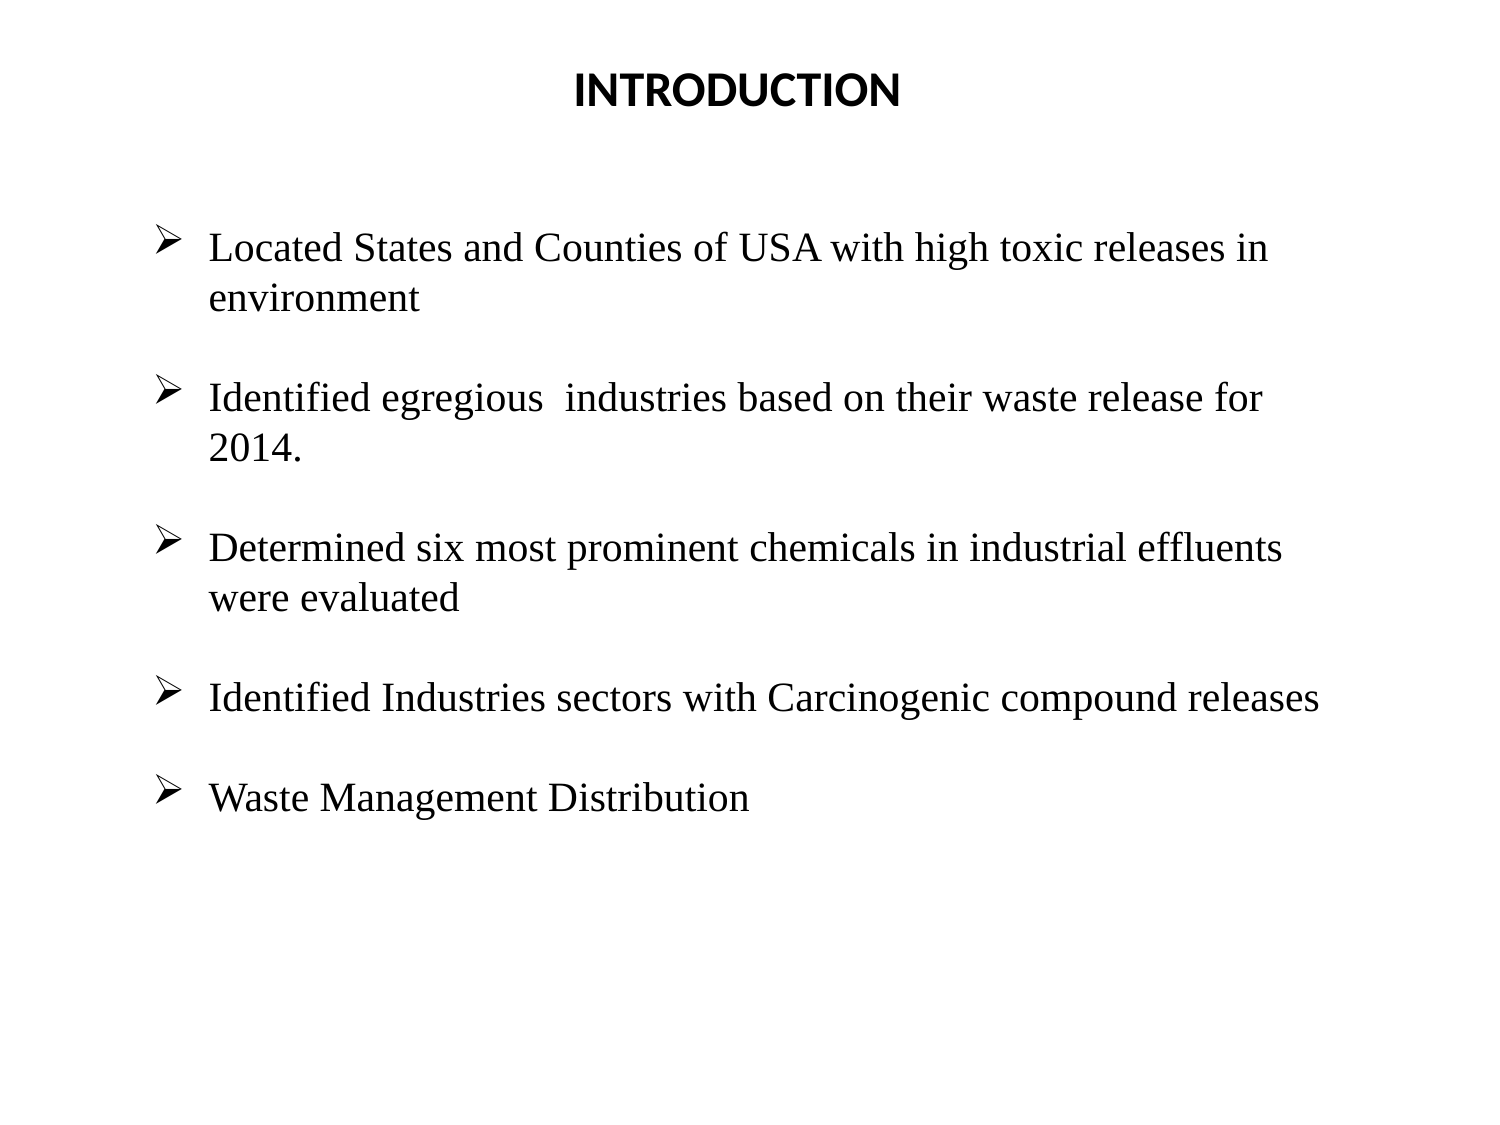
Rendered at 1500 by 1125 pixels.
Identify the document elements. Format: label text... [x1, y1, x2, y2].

text_box Located States and Counties of USA with high toxic releases in environment Identified egregious industries based on their waste release for 2014. Determined six most prominent chemicals in industrial effluents were evaluated Identified Industries sectors with Carcinogenic compound releases Waste Management Distribution [137, 212, 1375, 828]
title INTRODUCTION [62, 0, 1413, 188]
